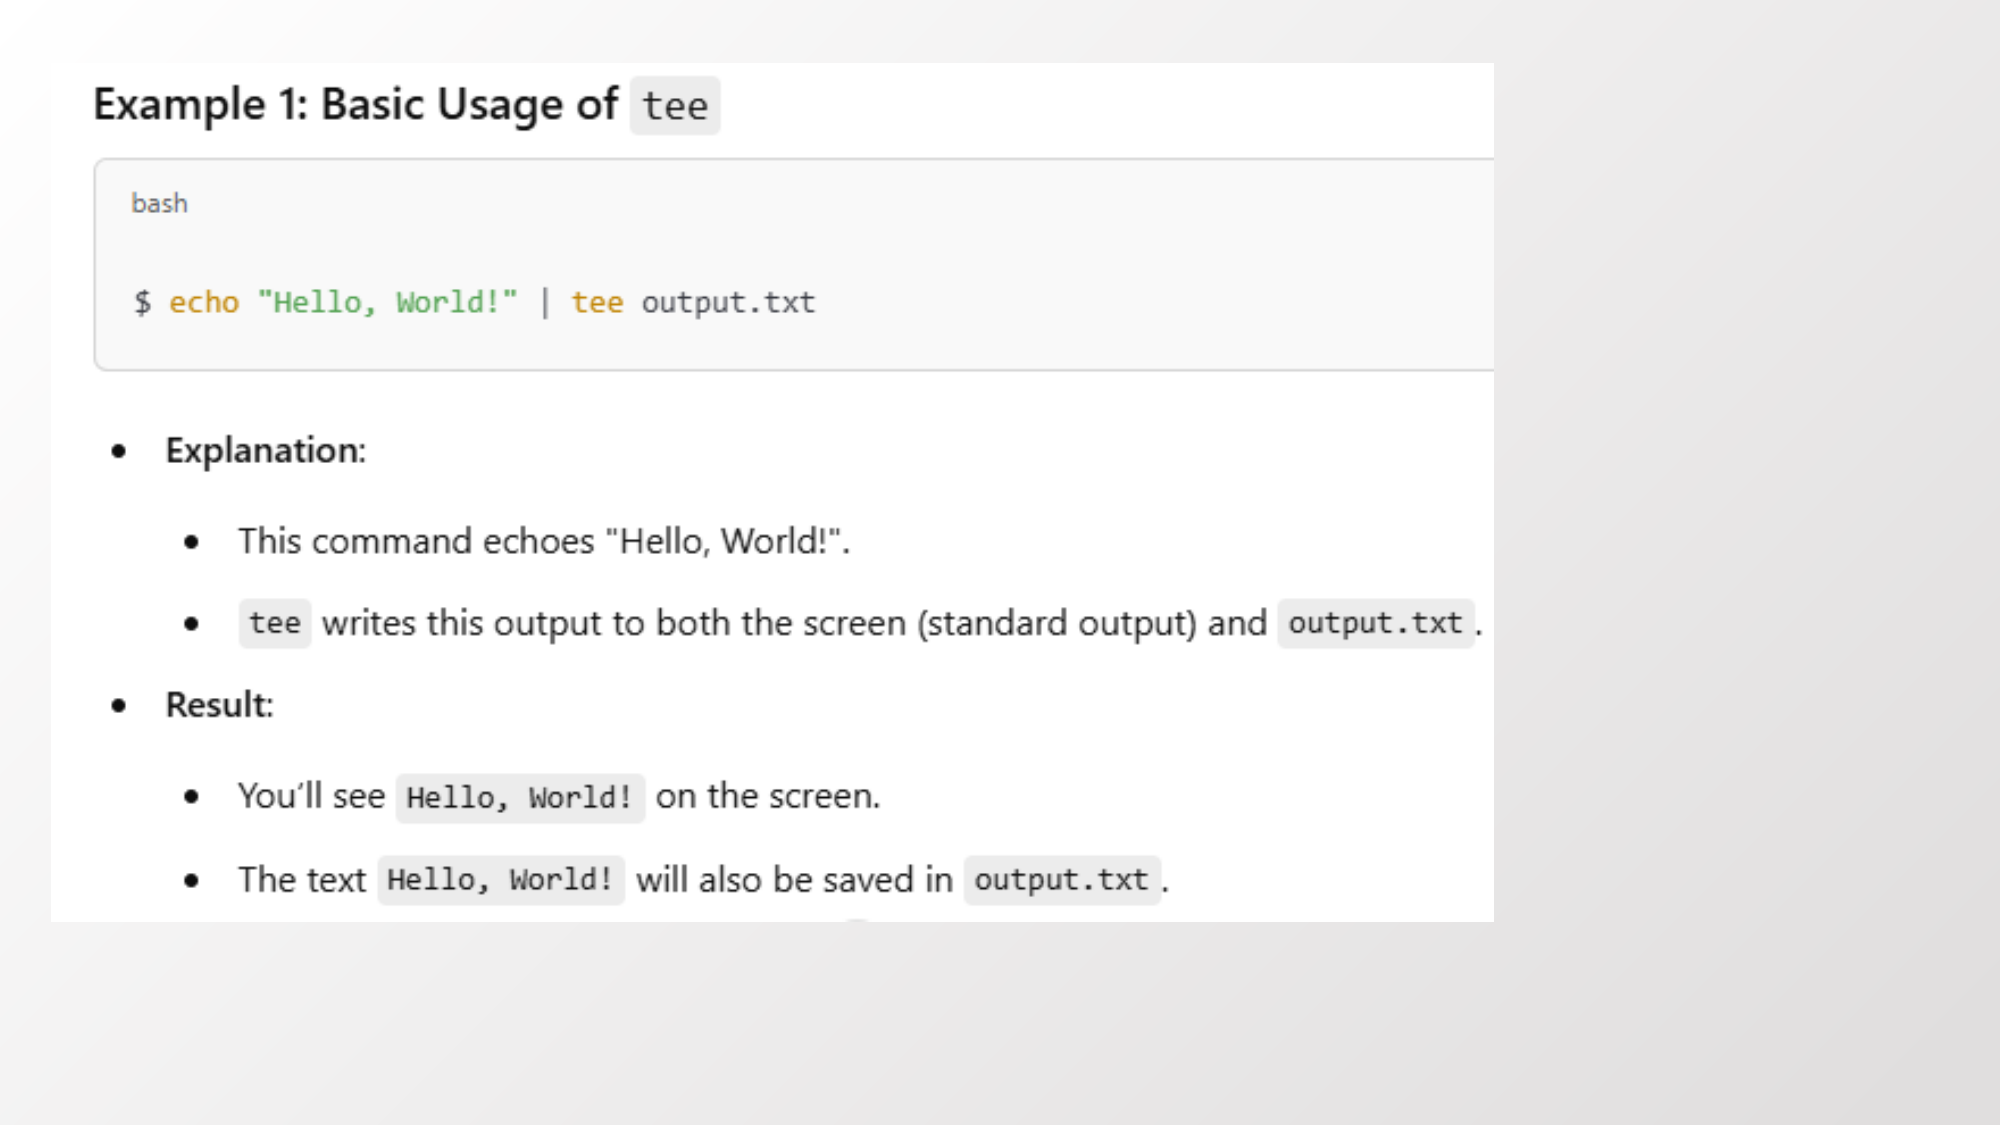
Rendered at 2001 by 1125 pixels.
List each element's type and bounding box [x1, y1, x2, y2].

picture [51, 63, 1494, 922]
